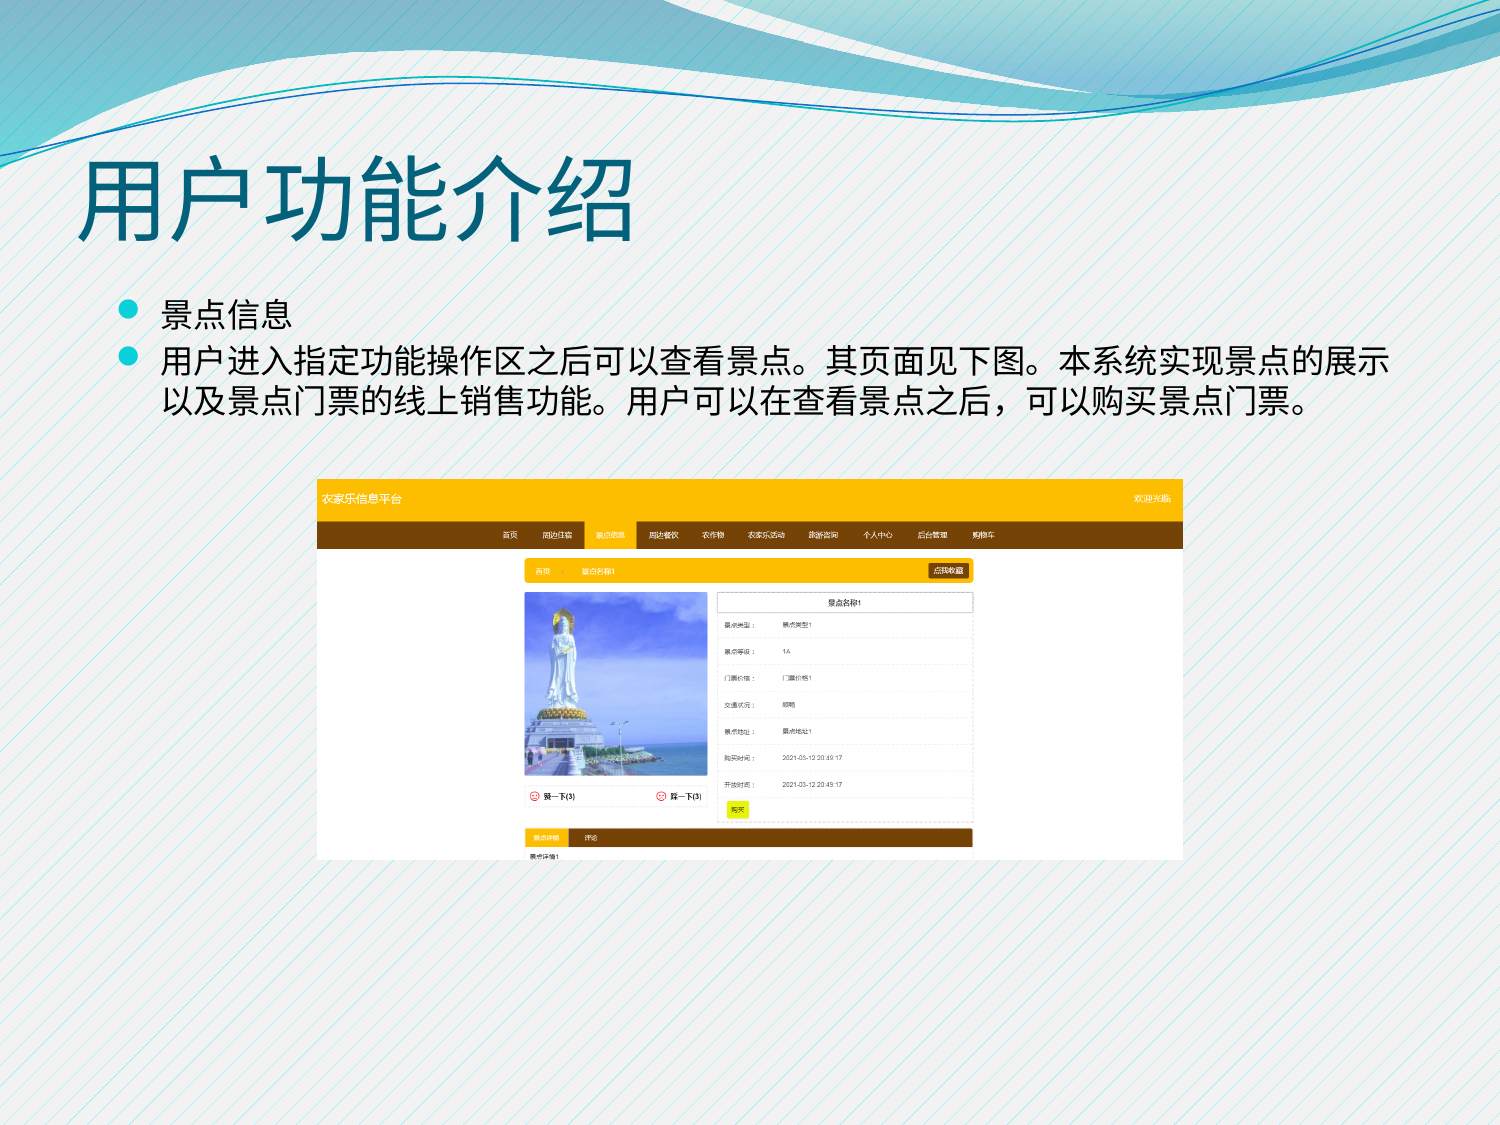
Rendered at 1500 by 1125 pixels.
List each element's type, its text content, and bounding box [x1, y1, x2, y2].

text_box 景点信息 用户进入指定功能操作区之后可以查看景点。其页面见下图。本系统实现景点的展示以及景点门票的线上销售功能。用户可以在查看景点之后，可以购买景点门票。 [101, 286, 1426, 428]
picture [317, 479, 1183, 860]
title 用户功能介绍 [75, 120, 1426, 253]
